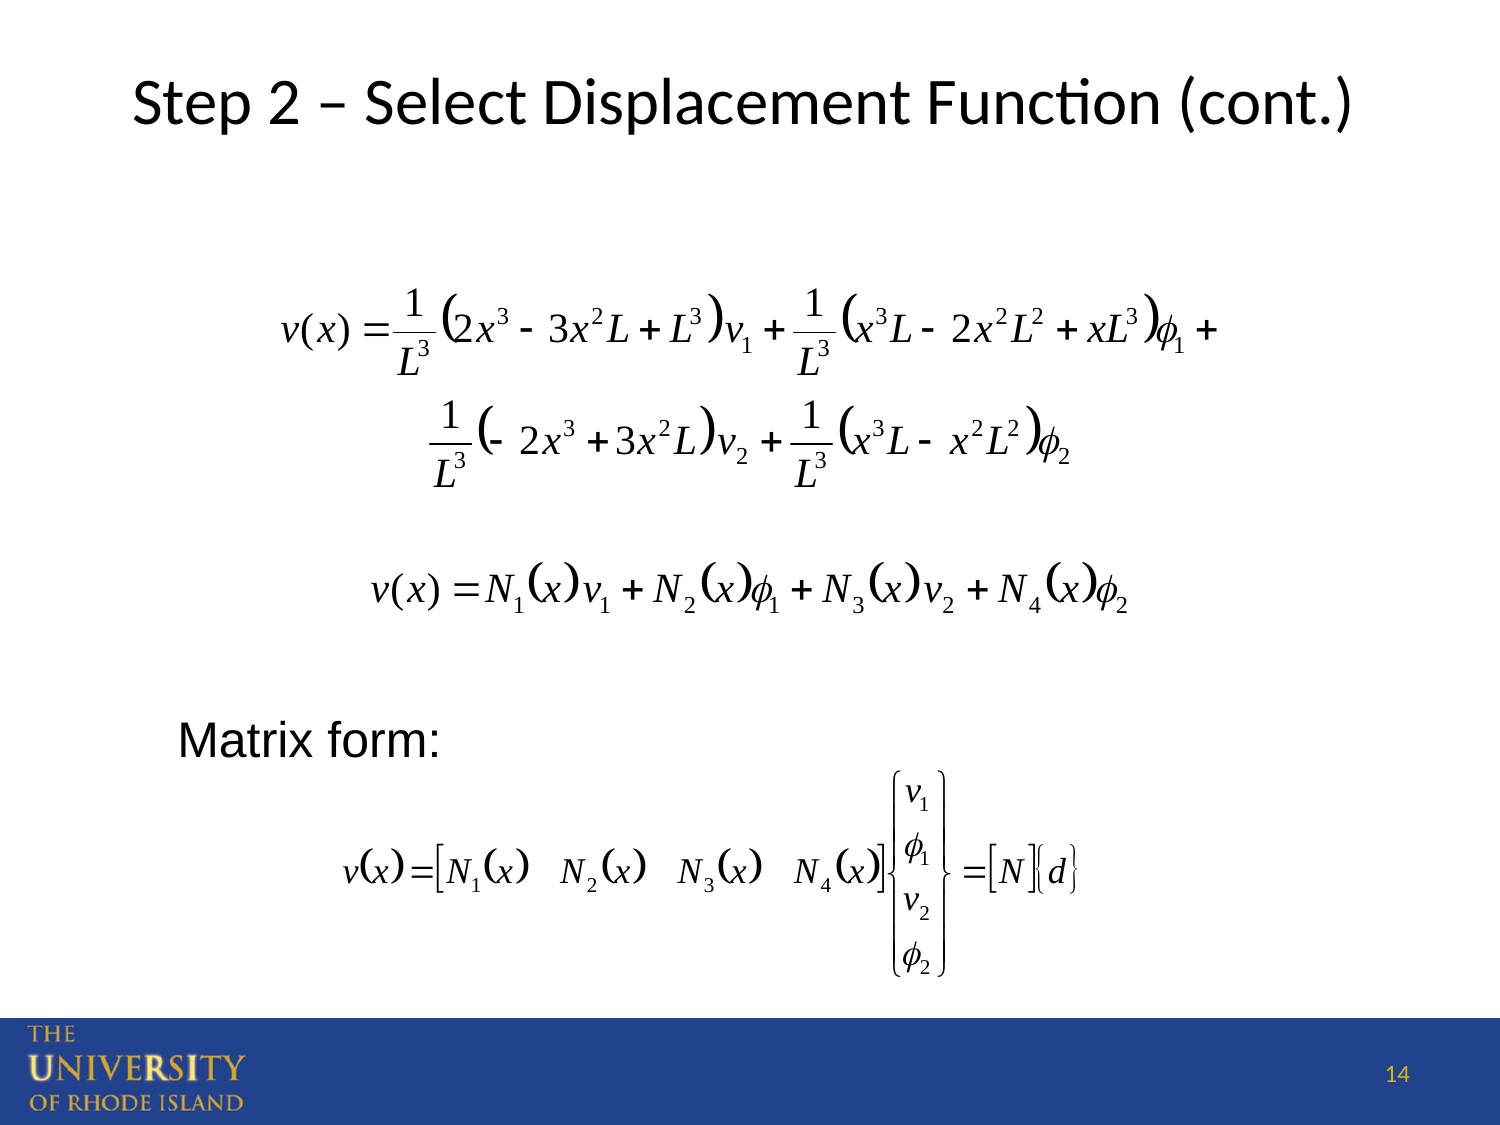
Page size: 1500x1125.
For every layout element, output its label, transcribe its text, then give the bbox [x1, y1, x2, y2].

text_box Matrix form: [162, 699, 663, 775]
picture [0, 1018, 1500, 1125]
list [337, 762, 1088, 987]
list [274, 274, 1226, 624]
title Step 2 – Select Displacement Function (cont.) [37, 50, 1450, 238]
